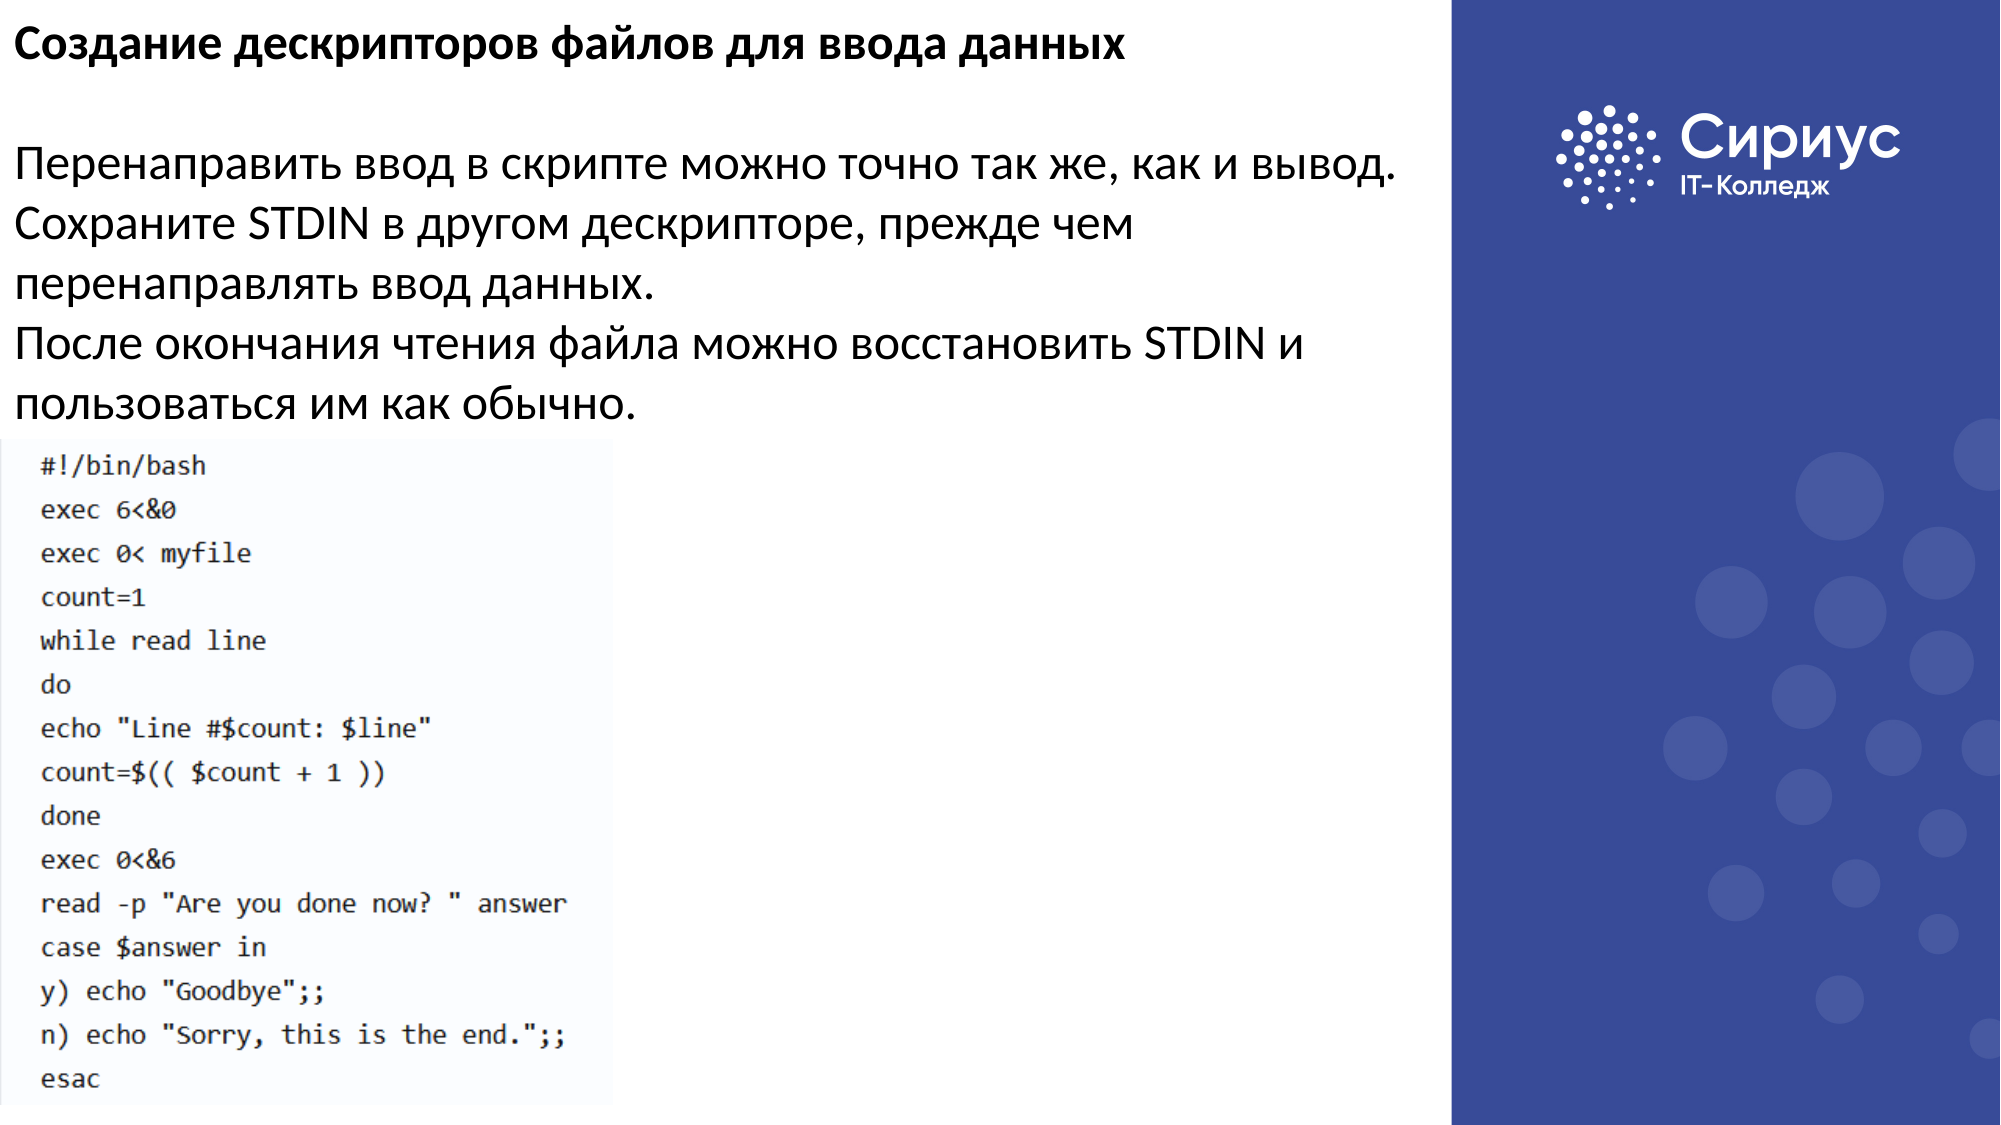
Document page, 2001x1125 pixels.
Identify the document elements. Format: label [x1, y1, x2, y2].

picture [0, 439, 613, 1105]
list [0, 0, 2000, 1125]
